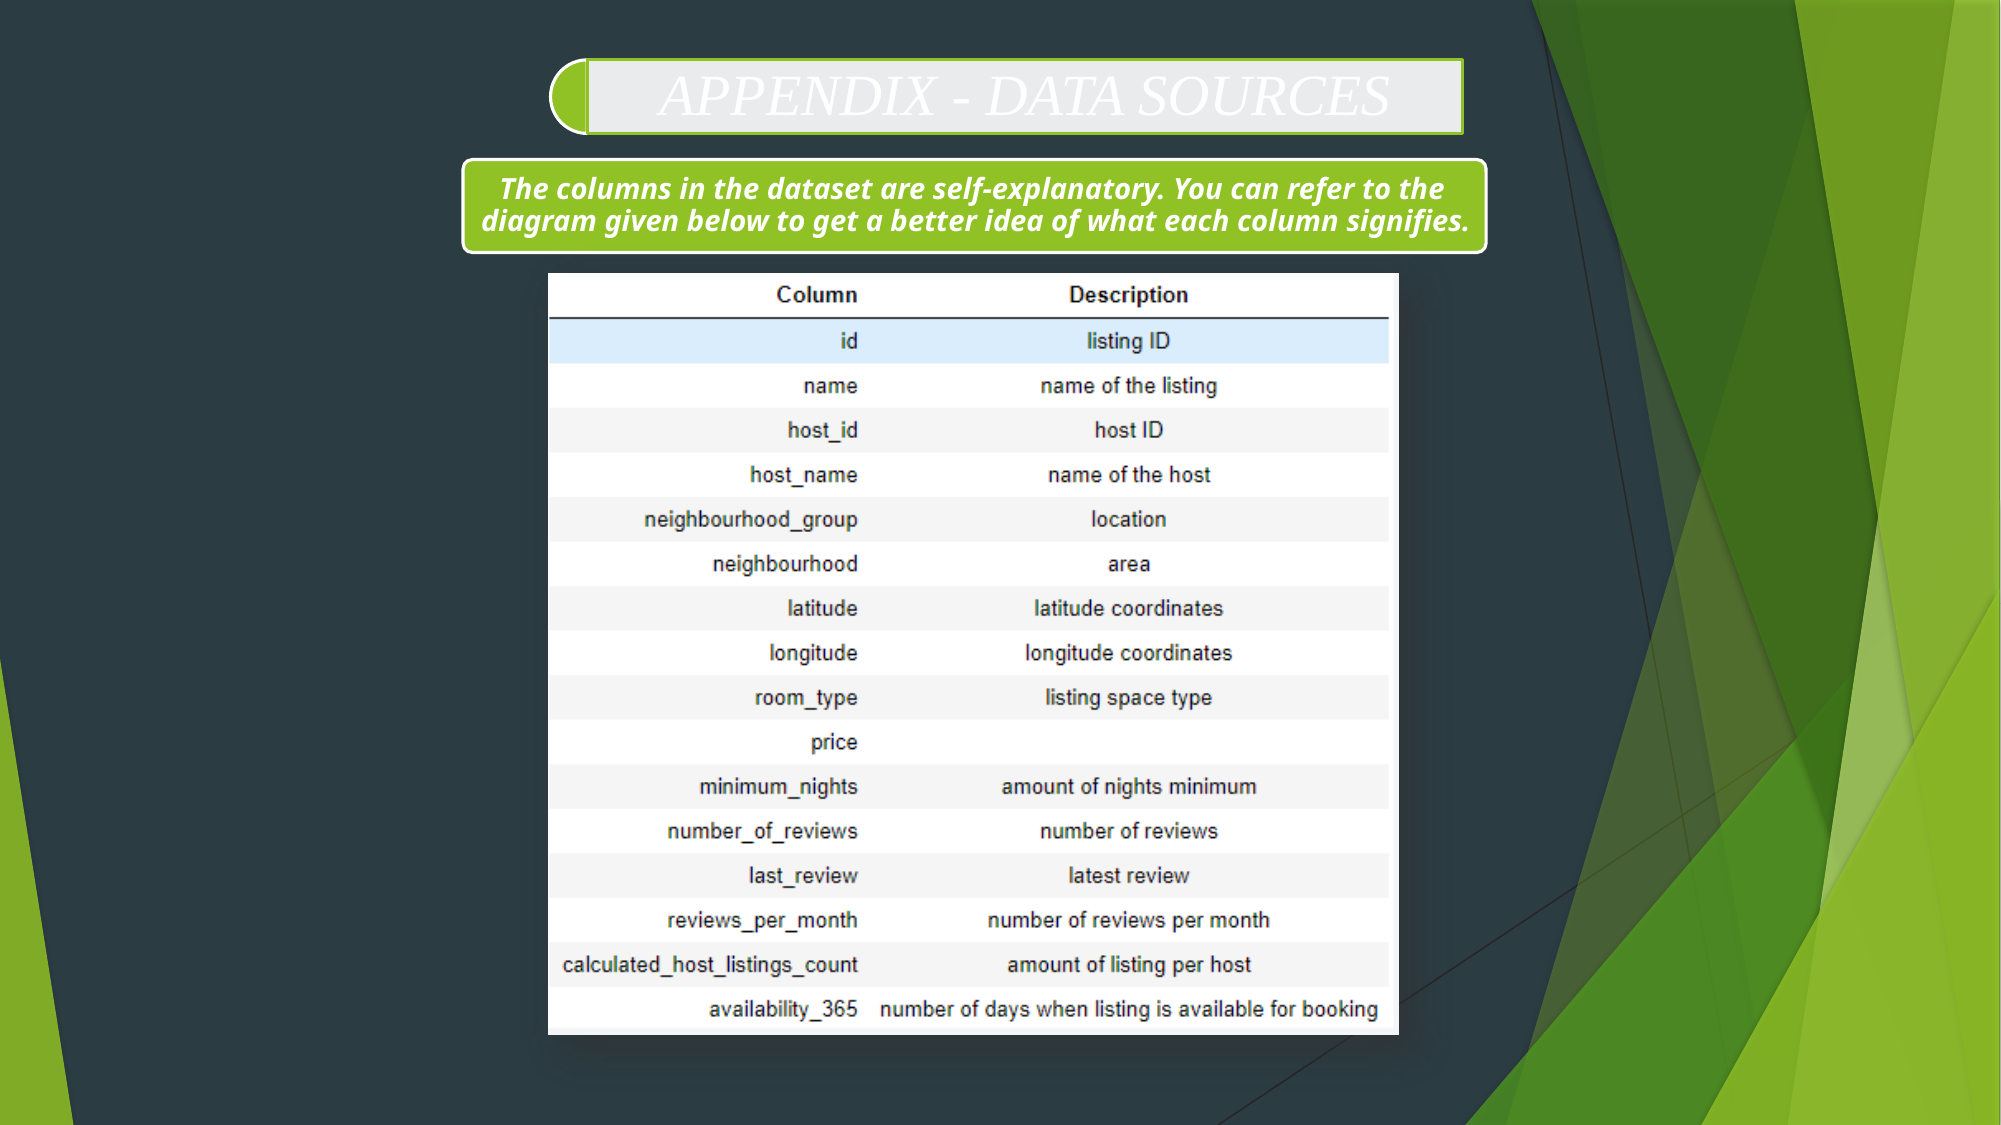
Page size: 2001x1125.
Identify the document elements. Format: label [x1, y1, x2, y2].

text_box [549, 59, 1463, 134]
text_box [513, 238, 1463, 1099]
text_box [462, 158, 1488, 253]
